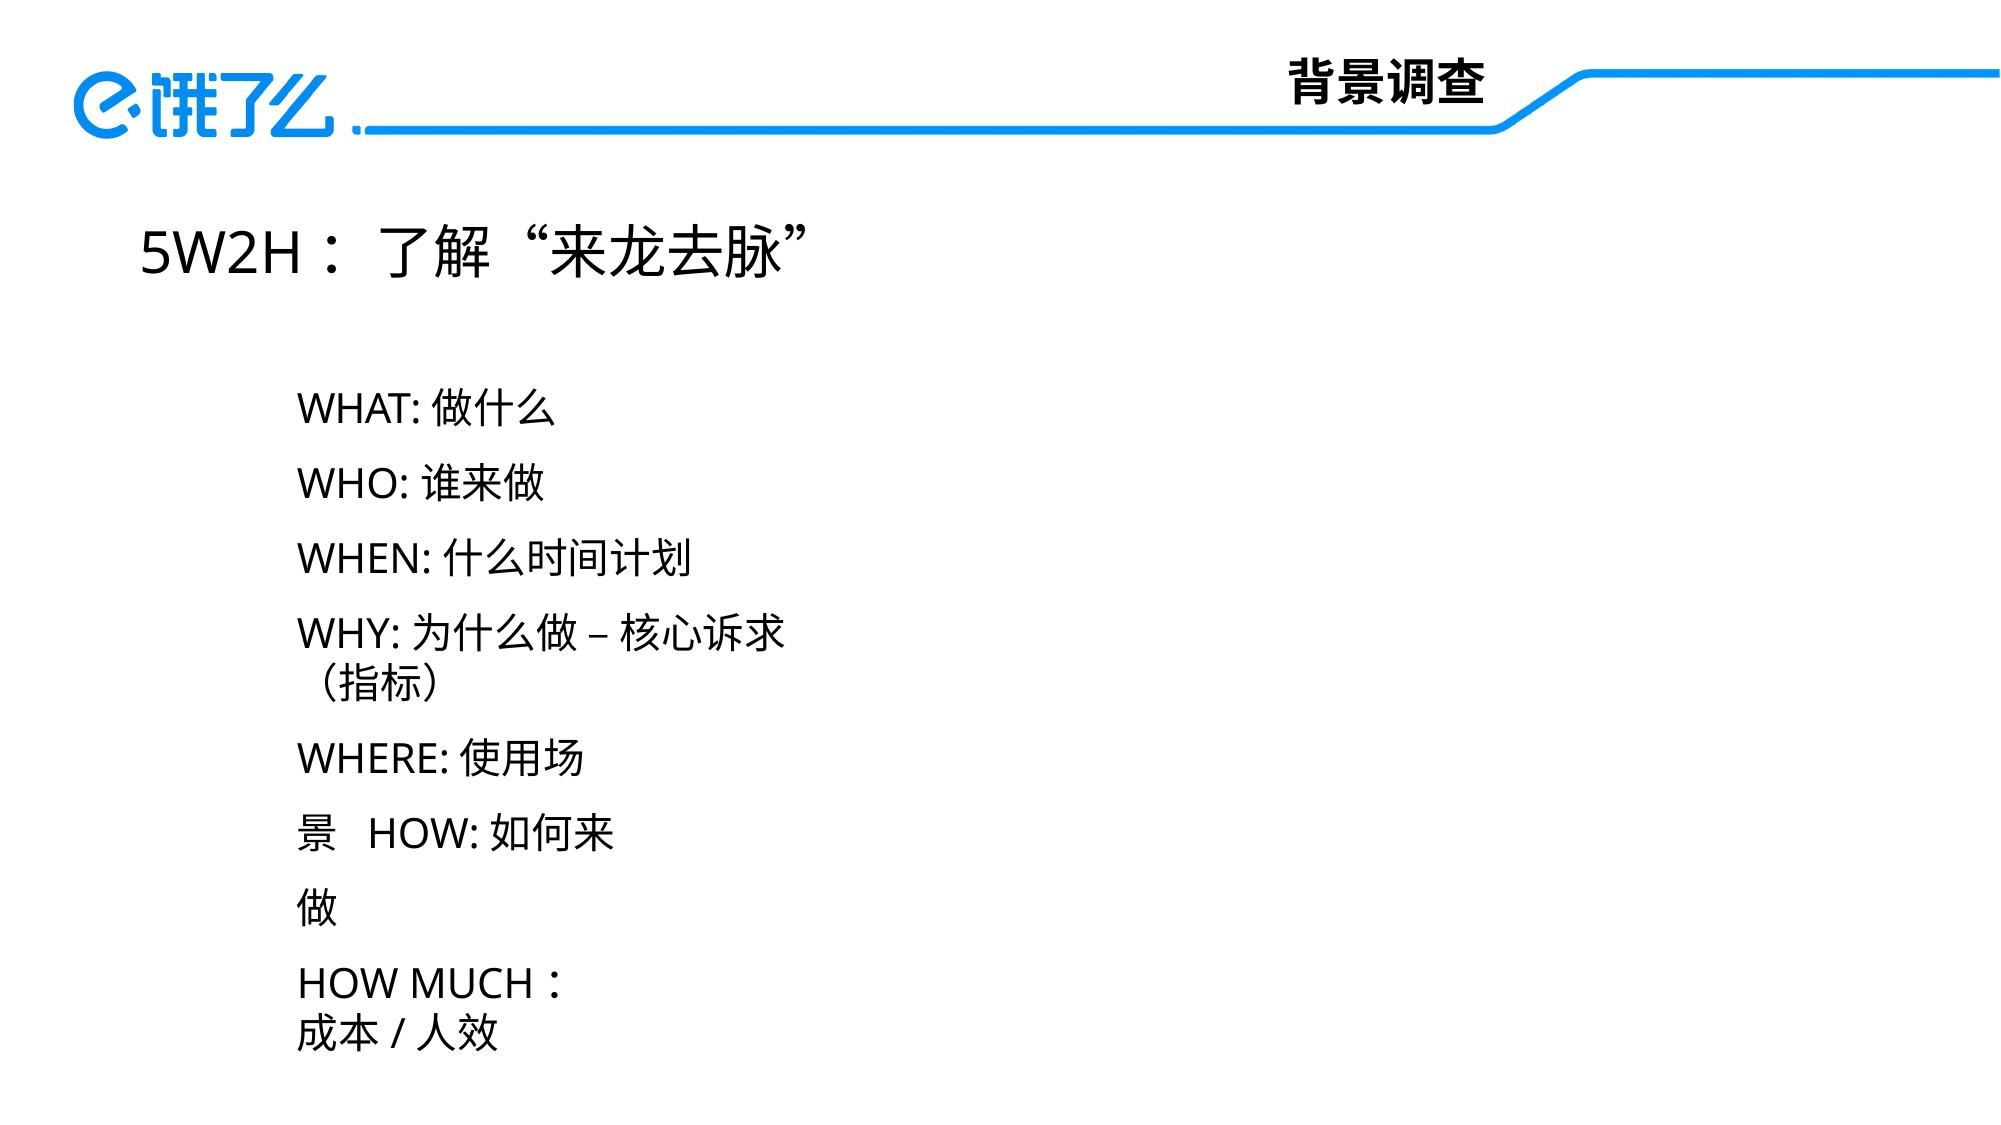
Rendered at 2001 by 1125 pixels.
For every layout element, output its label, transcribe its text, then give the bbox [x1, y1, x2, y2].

picture [1489, 65, 2000, 143]
text_box 5W2H：了解“来龙去脉” WHAT:做什么 WHO:谁来做 WHEN:什么时间计划 WHY:为什么做 – 核心诉求（指标） WHERE:使用场景 HOW:如何来做 HOW MUCH：成本/人效 [138, 213, 956, 1057]
picture [73, 71, 335, 139]
picture [348, 65, 511, 143]
title 背景调查 [511, 48, 1489, 239]
